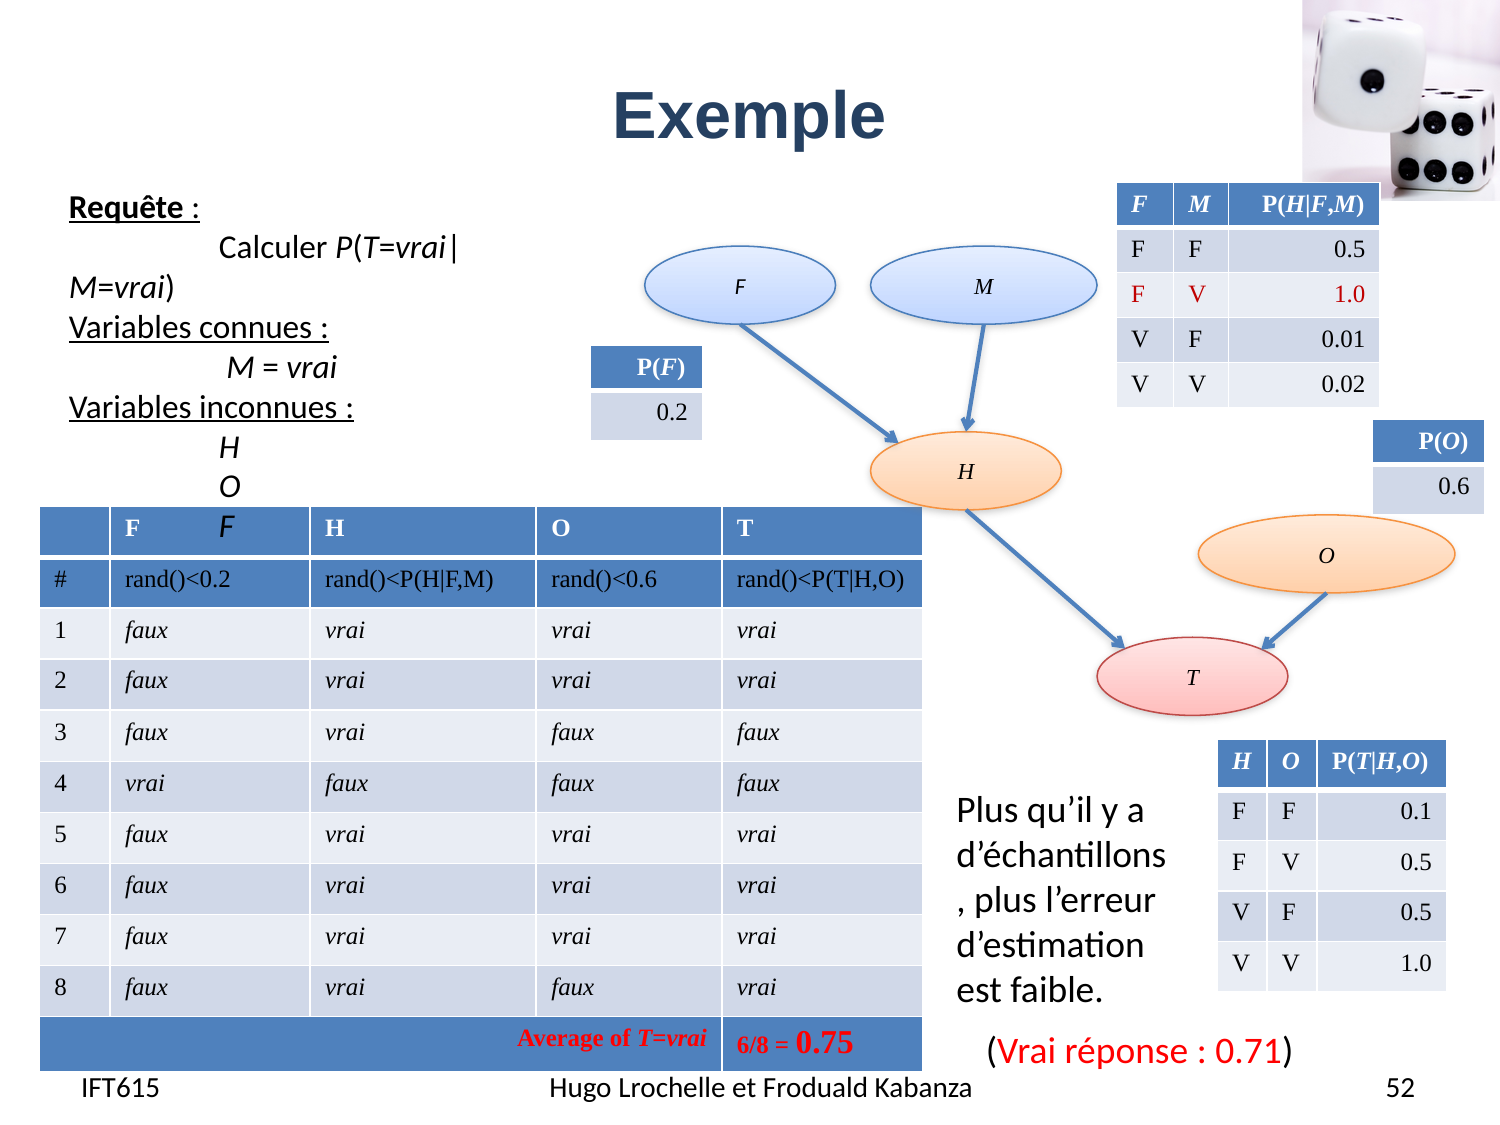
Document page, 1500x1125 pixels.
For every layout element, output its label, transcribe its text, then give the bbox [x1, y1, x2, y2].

table_cell vrai [723, 813, 922, 863]
table_cell 5 [40, 813, 109, 863]
table_cell 0.6 [1373, 467, 1484, 514]
table_cell 1.0 [1229, 273, 1379, 317]
table_cell 6 [40, 864, 109, 914]
footer Hugo Lrochelle et Froduald Kabanza [520, 1056, 996, 1117]
table_header P(T|H,O) [1318, 740, 1446, 787]
table_header P(H|F,M) [1229, 183, 1379, 225]
table_cell 1.0 [1318, 942, 1446, 991]
table_cell Average of T=vrai [40, 1017, 721, 1071]
table_cell faux [111, 711, 309, 761]
table_cell vrai [111, 762, 309, 812]
table_cell faux [111, 915, 309, 965]
table_cell rand()<0.6 [537, 560, 721, 607]
table_header M [1174, 183, 1228, 225]
table_header H [1218, 740, 1266, 787]
table_cell faux [111, 864, 309, 914]
picture [1302, 0, 1500, 202]
slide_number 52 [1080, 1056, 1431, 1117]
table_cell faux [111, 813, 309, 863]
table_cell V [1218, 942, 1266, 991]
table_cell rand()<0.2 [111, 560, 309, 607]
table_cell 1 [40, 609, 109, 658]
table_cell vrai [311, 660, 535, 709]
table_cell vrai [537, 915, 721, 965]
table_cell rand()<P(T|H,O) [723, 560, 922, 607]
table_cell vrai [723, 966, 922, 1016]
table_cell vrai [311, 711, 535, 761]
text_box Requête : Calculer P(T=vrai|M=vrai) Variables connues : M = vrai Variables inconnues : H O F [54, 177, 540, 552]
slide_number IFT615 [66, 1072, 356, 1117]
table_cell vrai [537, 609, 721, 658]
table_cell 0.02 [1229, 363, 1379, 407]
table_cell # [40, 560, 109, 607]
text_box F [644, 246, 836, 325]
table_cell 7 [40, 915, 109, 965]
table_cell faux [723, 762, 922, 812]
table_header O [1268, 740, 1316, 787]
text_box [1260, 592, 1327, 650]
table_cell faux [537, 762, 721, 812]
table_cell vrai [311, 813, 535, 863]
table_header O [537, 507, 721, 555]
table_header [40, 507, 109, 555]
table_cell F [1268, 793, 1316, 840]
table_cell F [1174, 318, 1228, 362]
text_box O [1198, 514, 1455, 593]
table_cell vrai [311, 966, 535, 1016]
table_cell V [1117, 318, 1173, 362]
table_header P(F) [591, 346, 702, 388]
table_cell vrai [723, 915, 922, 965]
text_box Plus qu’il y a d’échantillons, plus l’erreur d’estimation est faible. [941, 777, 1186, 1018]
table_cell 0.01 [1229, 318, 1379, 362]
table_cell rand()<P(H|F,M) [311, 560, 535, 607]
table_cell vrai [537, 813, 721, 863]
table_cell F [1218, 841, 1266, 890]
table_cell 0.2 [591, 393, 702, 440]
table_header F [1117, 183, 1173, 225]
table_cell faux [723, 711, 922, 761]
table_cell V [1218, 892, 1266, 941]
text_box T [1097, 637, 1288, 716]
table_cell 4 [40, 762, 109, 812]
table_cell faux [111, 609, 309, 658]
table_cell V [1174, 363, 1228, 407]
table_cell vrai [537, 660, 721, 709]
table_cell vrai [311, 864, 535, 914]
table_cell F [1117, 273, 1173, 317]
table_cell F [1117, 230, 1173, 272]
table_cell 0.5 [1318, 892, 1446, 941]
table_cell faux [111, 966, 309, 1016]
table_cell faux [311, 762, 535, 812]
table_cell V [1174, 273, 1228, 317]
text_box (Vrai réponse : 0.71) [971, 1018, 1309, 1079]
table_cell 2 [40, 660, 109, 709]
table_cell vrai [723, 609, 922, 658]
text_box M [870, 246, 1098, 325]
table_cell F [1268, 892, 1316, 941]
table_cell 6/8 = 0.75 [723, 1017, 922, 1071]
table_cell F [1218, 793, 1266, 840]
table_cell V [1268, 942, 1316, 991]
table_cell 8 [40, 966, 109, 1016]
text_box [759, 304, 879, 464]
table_cell V [1268, 841, 1316, 890]
table_cell 0.5 [1229, 230, 1379, 272]
table_cell vrai [723, 660, 922, 709]
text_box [975, 499, 1116, 659]
table_cell F [1174, 230, 1228, 272]
table_cell faux [537, 711, 721, 761]
table_cell vrai [311, 915, 535, 965]
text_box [920, 368, 1029, 388]
text_box H [870, 431, 1062, 510]
table_cell 0.1 [1318, 793, 1446, 840]
table_cell vrai [723, 864, 922, 914]
table_cell 3 [40, 711, 109, 761]
table_cell V [1117, 363, 1173, 407]
table_cell vrai [537, 864, 721, 914]
table_cell faux [111, 660, 309, 709]
table_cell faux [537, 966, 721, 1016]
table_header P(O) [1373, 420, 1484, 462]
table_cell 0.5 [1318, 841, 1446, 890]
table_cell vrai [311, 609, 535, 658]
table_header T [723, 507, 922, 555]
title Exemple [75, 17, 1297, 206]
